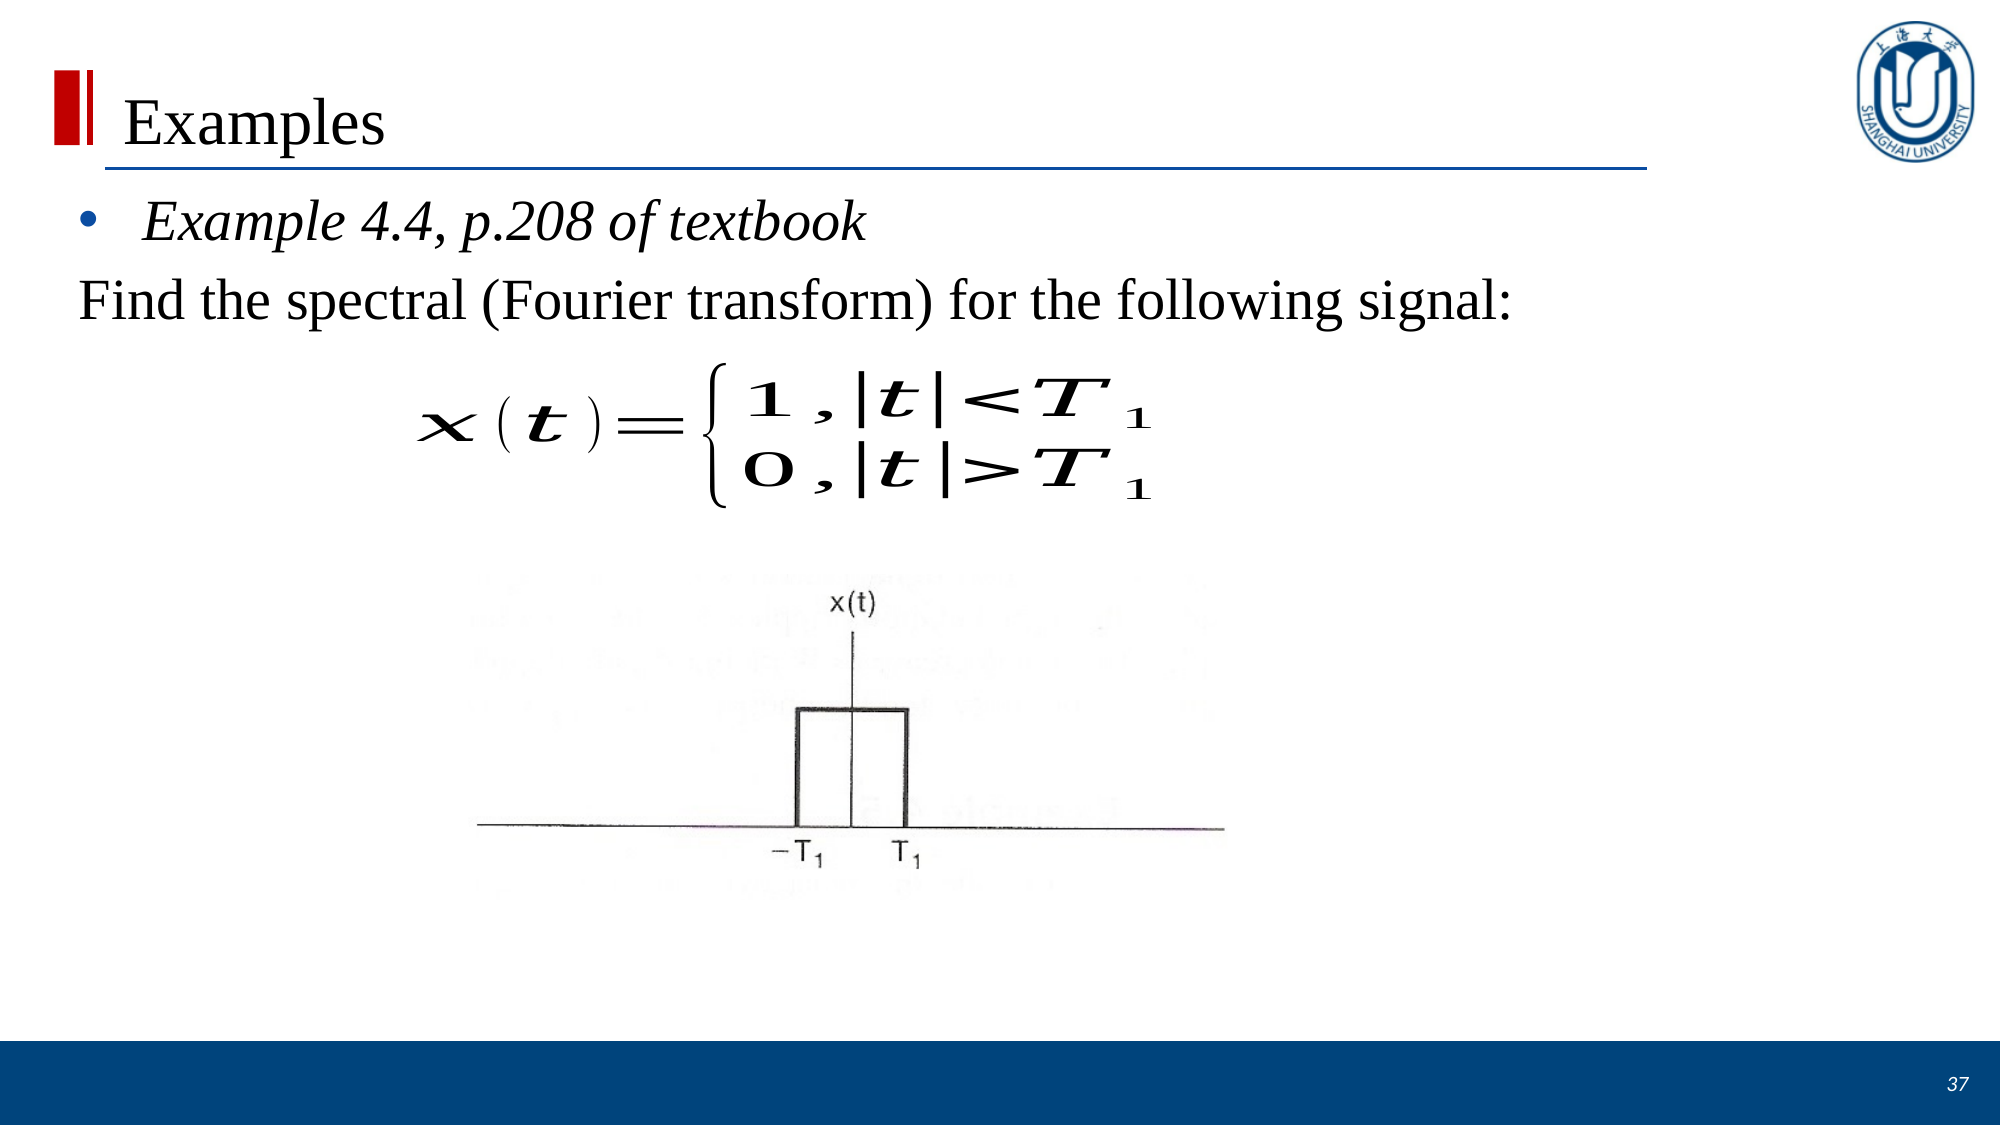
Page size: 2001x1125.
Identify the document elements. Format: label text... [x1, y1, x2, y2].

title Examples [108, 37, 1857, 167]
list Example 4.4, p.208 of textbook Find the spectral (Fourier transform) for the following signal: [78, 182, 1945, 1024]
slide_number 37 [1768, 1052, 1984, 1113]
picture [1855, 21, 1978, 163]
picture [468, 574, 1234, 900]
